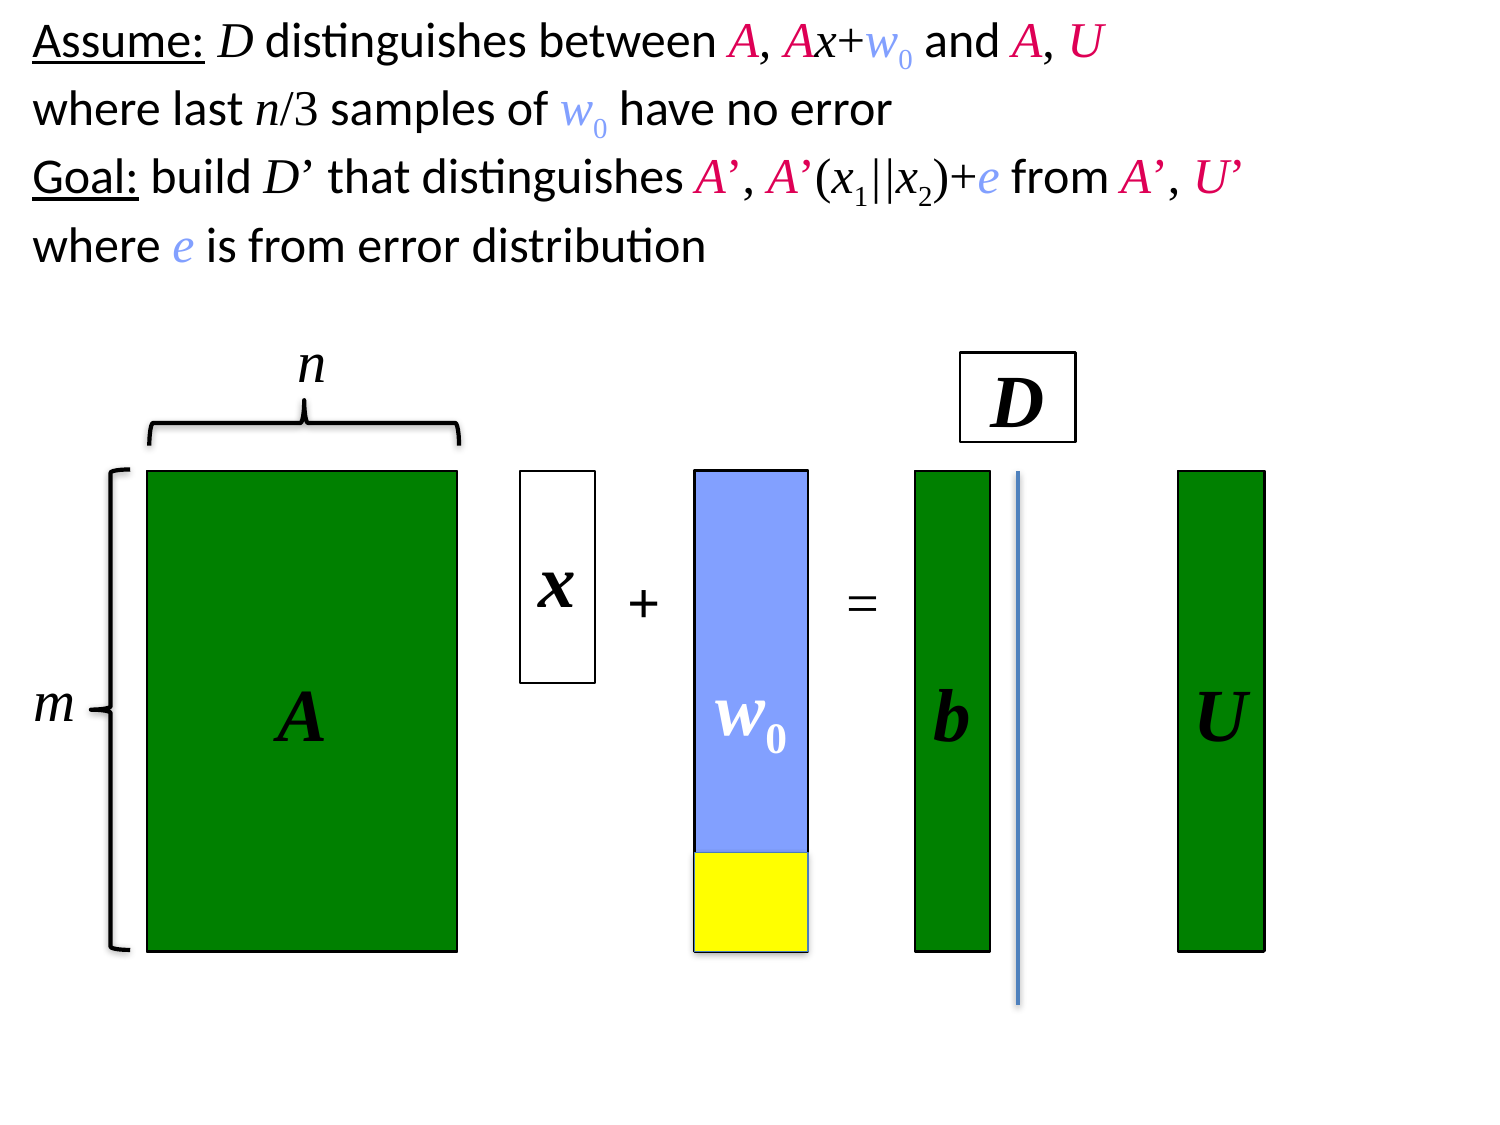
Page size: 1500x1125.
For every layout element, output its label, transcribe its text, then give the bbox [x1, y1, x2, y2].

text_box [147, 471, 458, 952]
text_box + [612, 557, 676, 643]
text_box [914, 470, 991, 952]
text_box x [519, 470, 595, 684]
text_box [694, 469, 808, 851]
text_box Assume: D distinguishes between A, Ax+w0 and A, U where last n/3 samples of w0 have no error Goal: build D’ that distinguishes A’, A’(x1||x2)+e from A’, U’ where e is from error distribution [17, 0, 1261, 280]
text_box = [831, 557, 895, 643]
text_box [8, 469, 131, 951]
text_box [239, 226, 369, 537]
text_box D [960, 352, 1076, 443]
text_box [694, 852, 809, 952]
text_box [1177, 471, 1266, 952]
